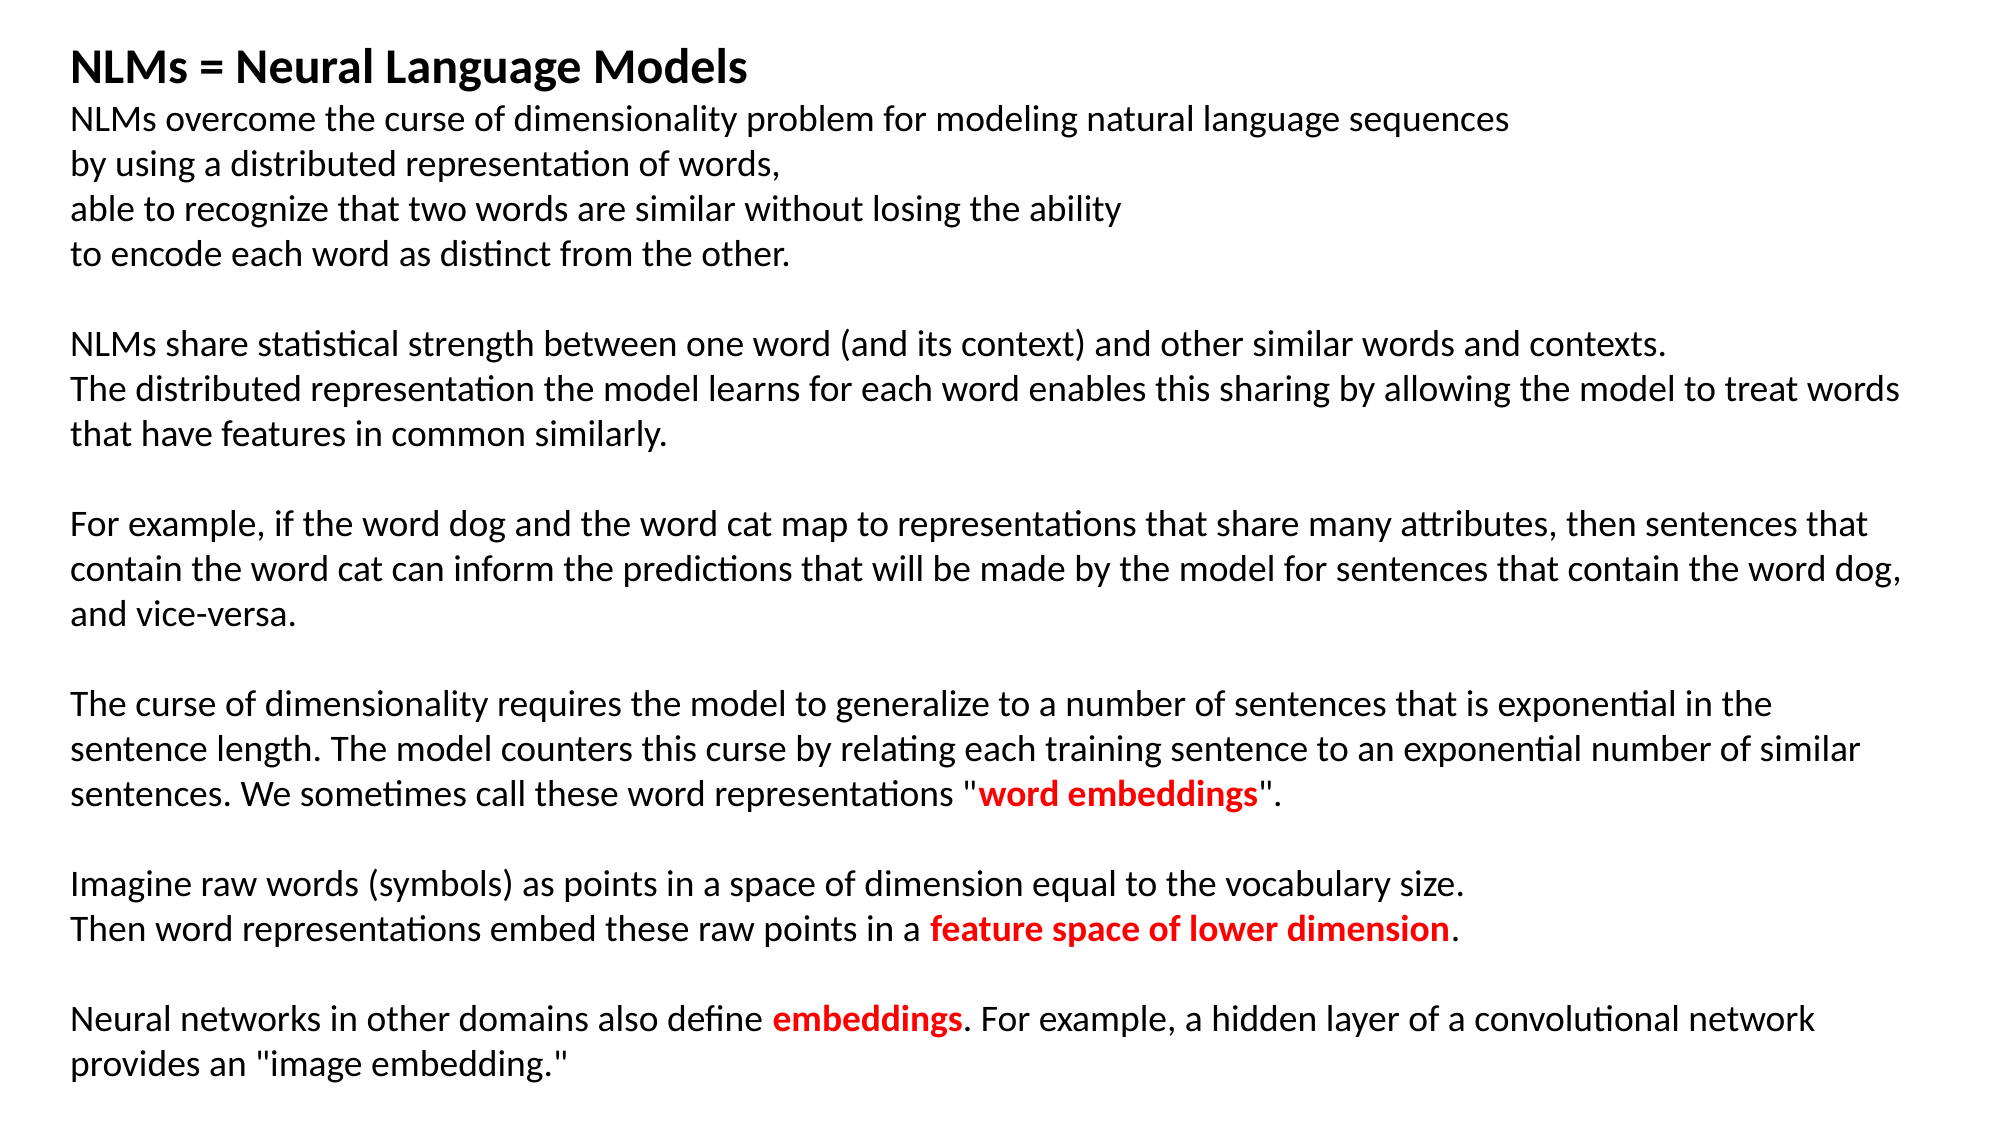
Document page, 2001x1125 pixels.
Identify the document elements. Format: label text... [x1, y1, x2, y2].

text_box NLMs = Neural Language Models NLMs overcome the curse of dimensionality problem for modeling natural language sequences by using a distributed representation of words, able to recognize that two words are similar without losing the ability to encode each word as distinct from the other. NLMs share statistical strength between one word (and its context) and other similar words and contexts. The distributed representation the model learns for each word enables this sharing by allowing the model to treat words that have features in common similarly. For example, if the word dog and the word cat map to representations that share many attributes, then sentences that contain the word cat can inform the predictions that will be made by the model for sentences that contain the word dog, and vice-versa. The curse of dimensionality requires the model to generalize to a number of sentences that is exponential in the sentence length. The model counters this curse by relating each training sentence to an exponential number of similar sentences. We sometimes call these word representations "word embeddings". Imagine raw words (symbols) as points in a space of dimension equal to the vocabulary size. Then word representations embed these raw points in a feature space of lower dimension. Neural networks in other domains also define embeddings. For example, a hidden layer of a convolutional network provides an "image embedding." [55, 26, 1920, 1102]
